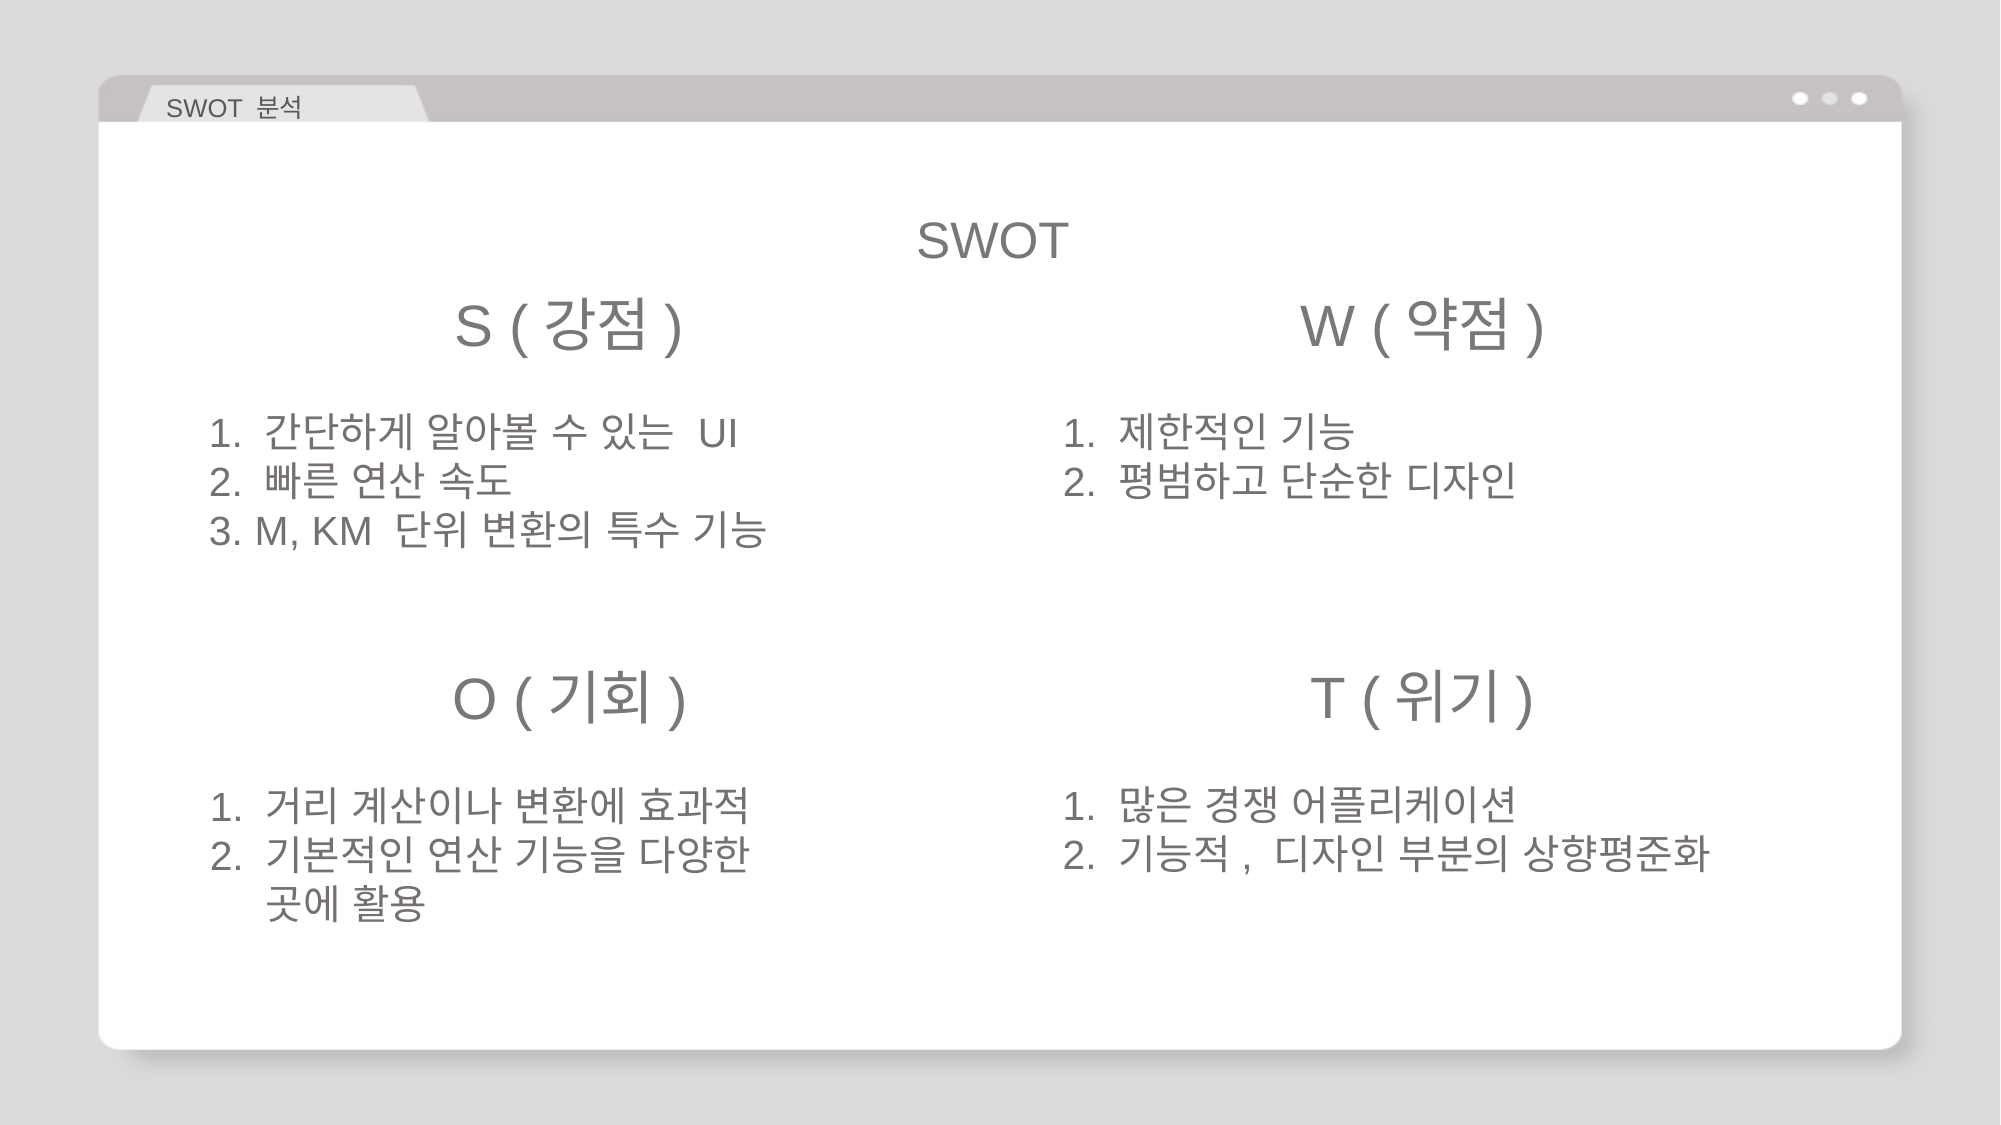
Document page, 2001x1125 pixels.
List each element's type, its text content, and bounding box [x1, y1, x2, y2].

text_box SWOT [590, 197, 1395, 278]
text_box SWOT 분석 [147, 82, 426, 132]
text_box T (위기) 1. 많은 경쟁 어플리케이션 2. 기능적, 디자인 부분의 상향평준화 [1044, 651, 1802, 887]
text_box S (강점) 1. 간단하게 알아볼 수 있는 UI 2. 빠른 연산 속도 3. M, KM 단위 변환의 특수 기능 [190, 278, 948, 564]
text_box W (약점) 1. 제한적인 기능 2. 평범하고 단순한 디자인 [1044, 278, 1802, 515]
picture [0, 0, 2001, 1125]
text_box O (기회) 1. 거리 계산이나 변환에 효과적 2. 기본적인 연산 기능을 다양한 곳에 활용 [191, 652, 949, 937]
